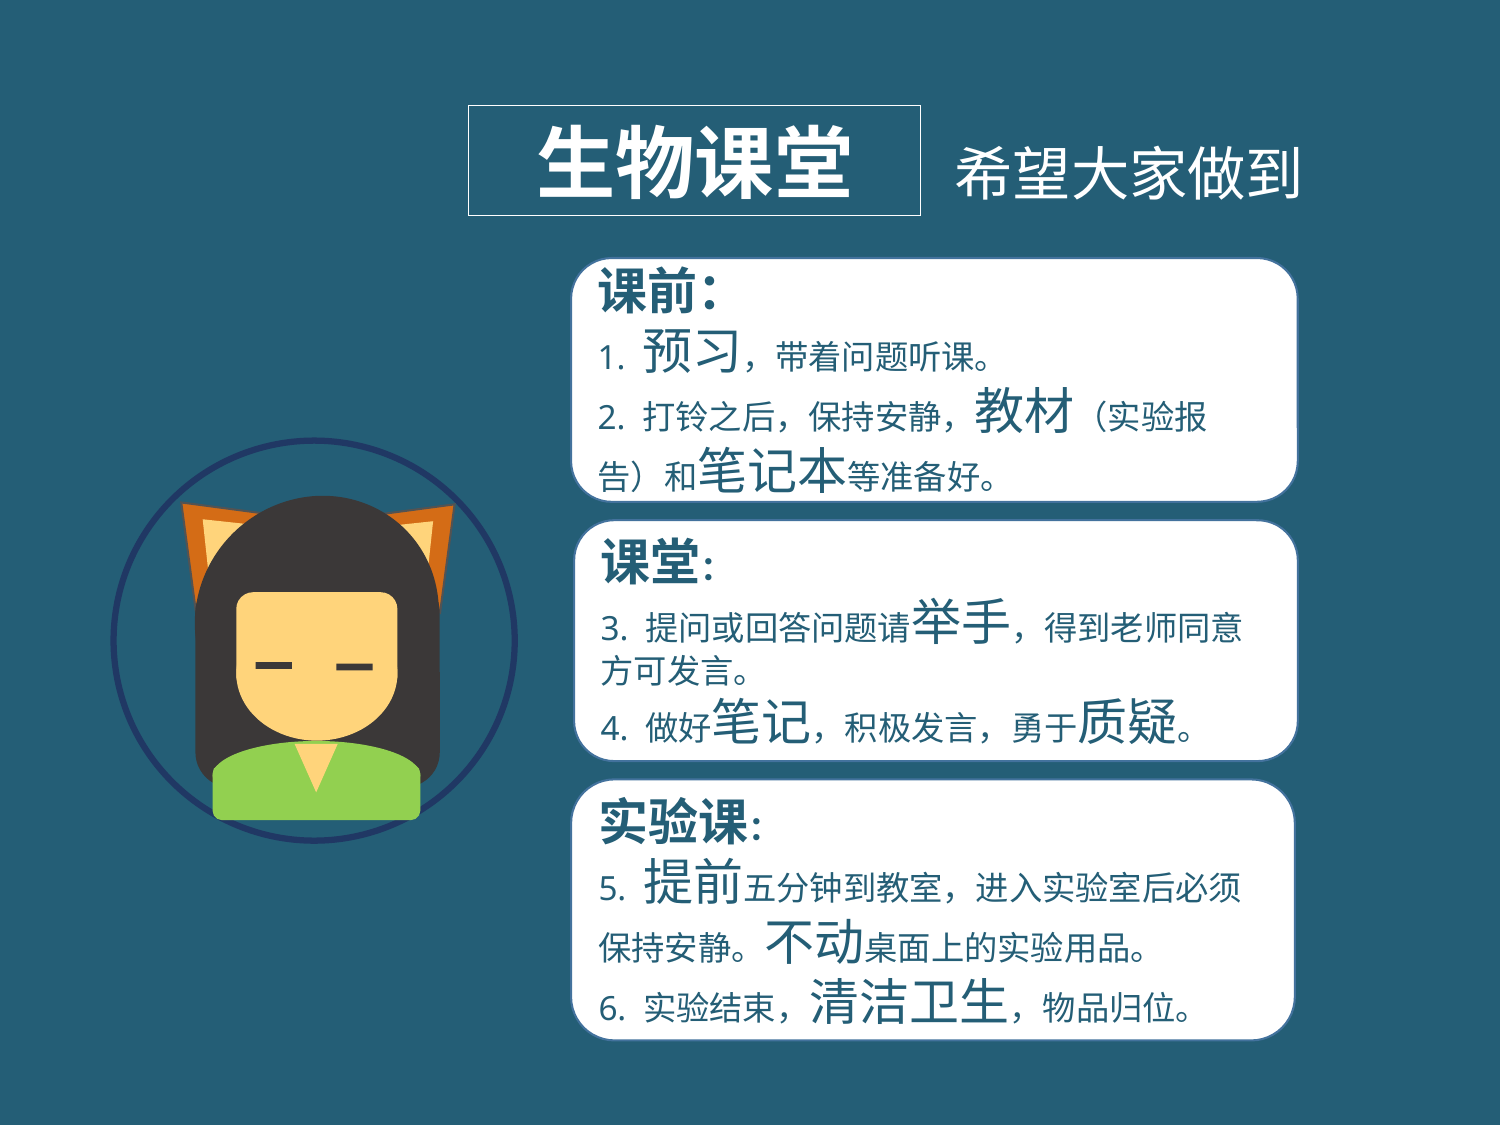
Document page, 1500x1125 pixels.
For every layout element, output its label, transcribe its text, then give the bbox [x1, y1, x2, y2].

text_box 希望大家做到 [920, 129, 1339, 215]
text_box 生物课堂 [468, 105, 921, 216]
text_box 实验课： 5. 提前五分钟到教室，进入实验室后必须保持安静。不动桌面上的实验用品。 6. 实验结束，清洁卫生，物品归位。 [570, 778, 1296, 1042]
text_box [113, 440, 515, 841]
text_box 课前： 1. 预习，带着问题听课。 2. 打铃之后，保持安静，教材（实验报告）和笔记本等准备好。 [570, 256, 1299, 503]
text_box 课堂： 3. 提问或回答问题请举手，得到老师同意方可发言。 4. 做好笔记，积极发言，勇于质疑。 [573, 519, 1299, 763]
